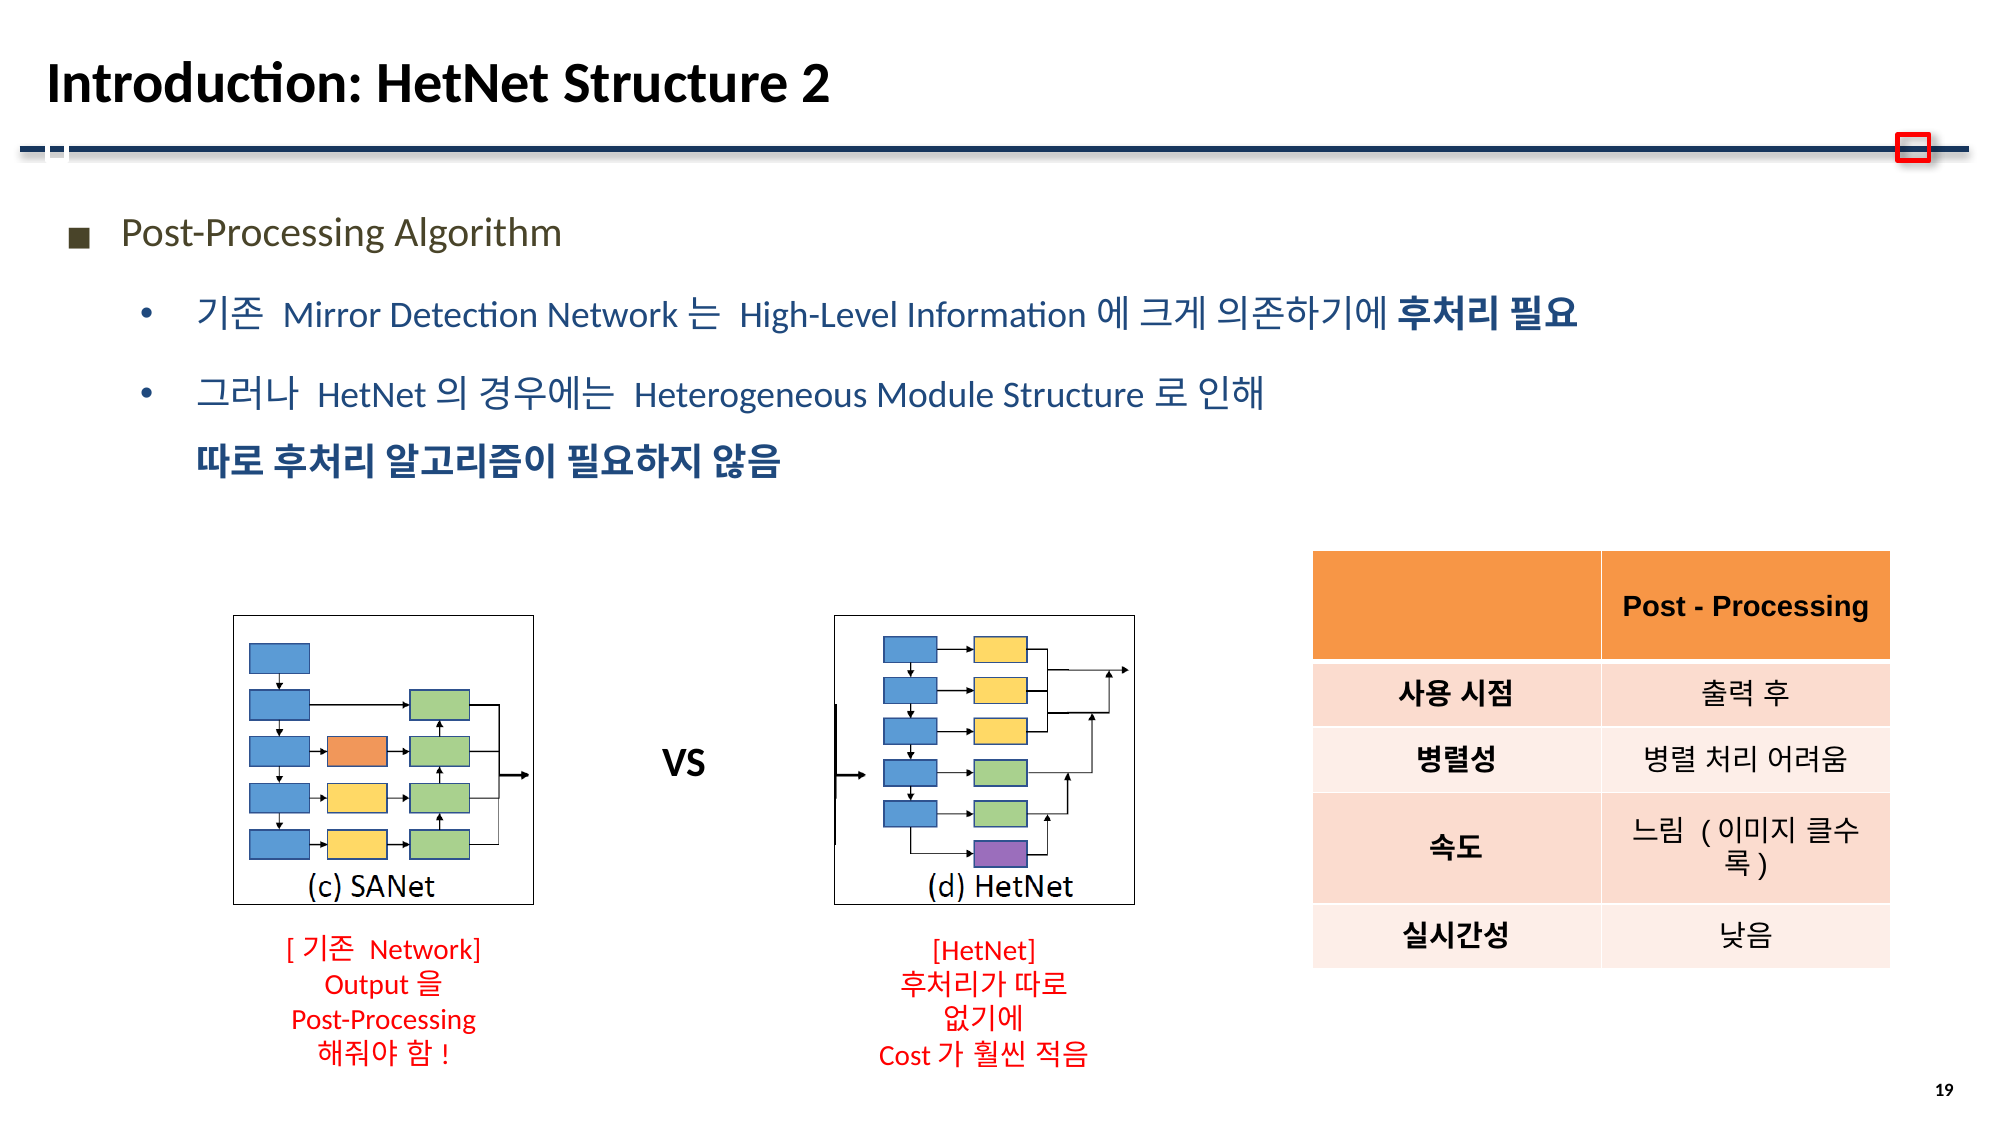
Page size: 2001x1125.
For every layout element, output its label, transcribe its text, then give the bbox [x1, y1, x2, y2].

text_box [HetNet] 후처리가 따로 없기에 Cost가 훨씬 적음 [864, 923, 1105, 1079]
list Post-Processing Algorithm 기존 Mirror Detection Network는 High-Level Information에 크게 의존하기에 후처리 필요 그러나 HetNet의 경우에는 Heterogeneous Module Structure로 인해 따로 후처리 알고리즘이 필요하지 않음 [31, 172, 1835, 1072]
text_box [기존 Network] Output을 Post-Processing 해줘야 함! [271, 923, 497, 1078]
slide_number 19 [1834, 1071, 1969, 1108]
table_cell 사용 시점 [1313, 664, 1601, 726]
table_cell 속도 [1313, 793, 1601, 903]
table_cell 낮음 [1602, 905, 1890, 968]
table_cell 실시간성 [1313, 905, 1601, 968]
table_header Post - Processing [1602, 551, 1890, 659]
table_cell 병렬성 [1313, 728, 1601, 792]
table_cell 느림 (이미지 클수록) [1602, 793, 1890, 903]
table_cell 출력 후 [1602, 664, 1890, 726]
title Introduction: HetNet Structure 2 [31, 7, 1969, 151]
table_header [1313, 551, 1601, 659]
picture [834, 614, 1135, 905]
picture [233, 614, 534, 905]
table_cell 병렬 처리 어려움 [1602, 728, 1890, 792]
text_box VS [647, 727, 721, 792]
